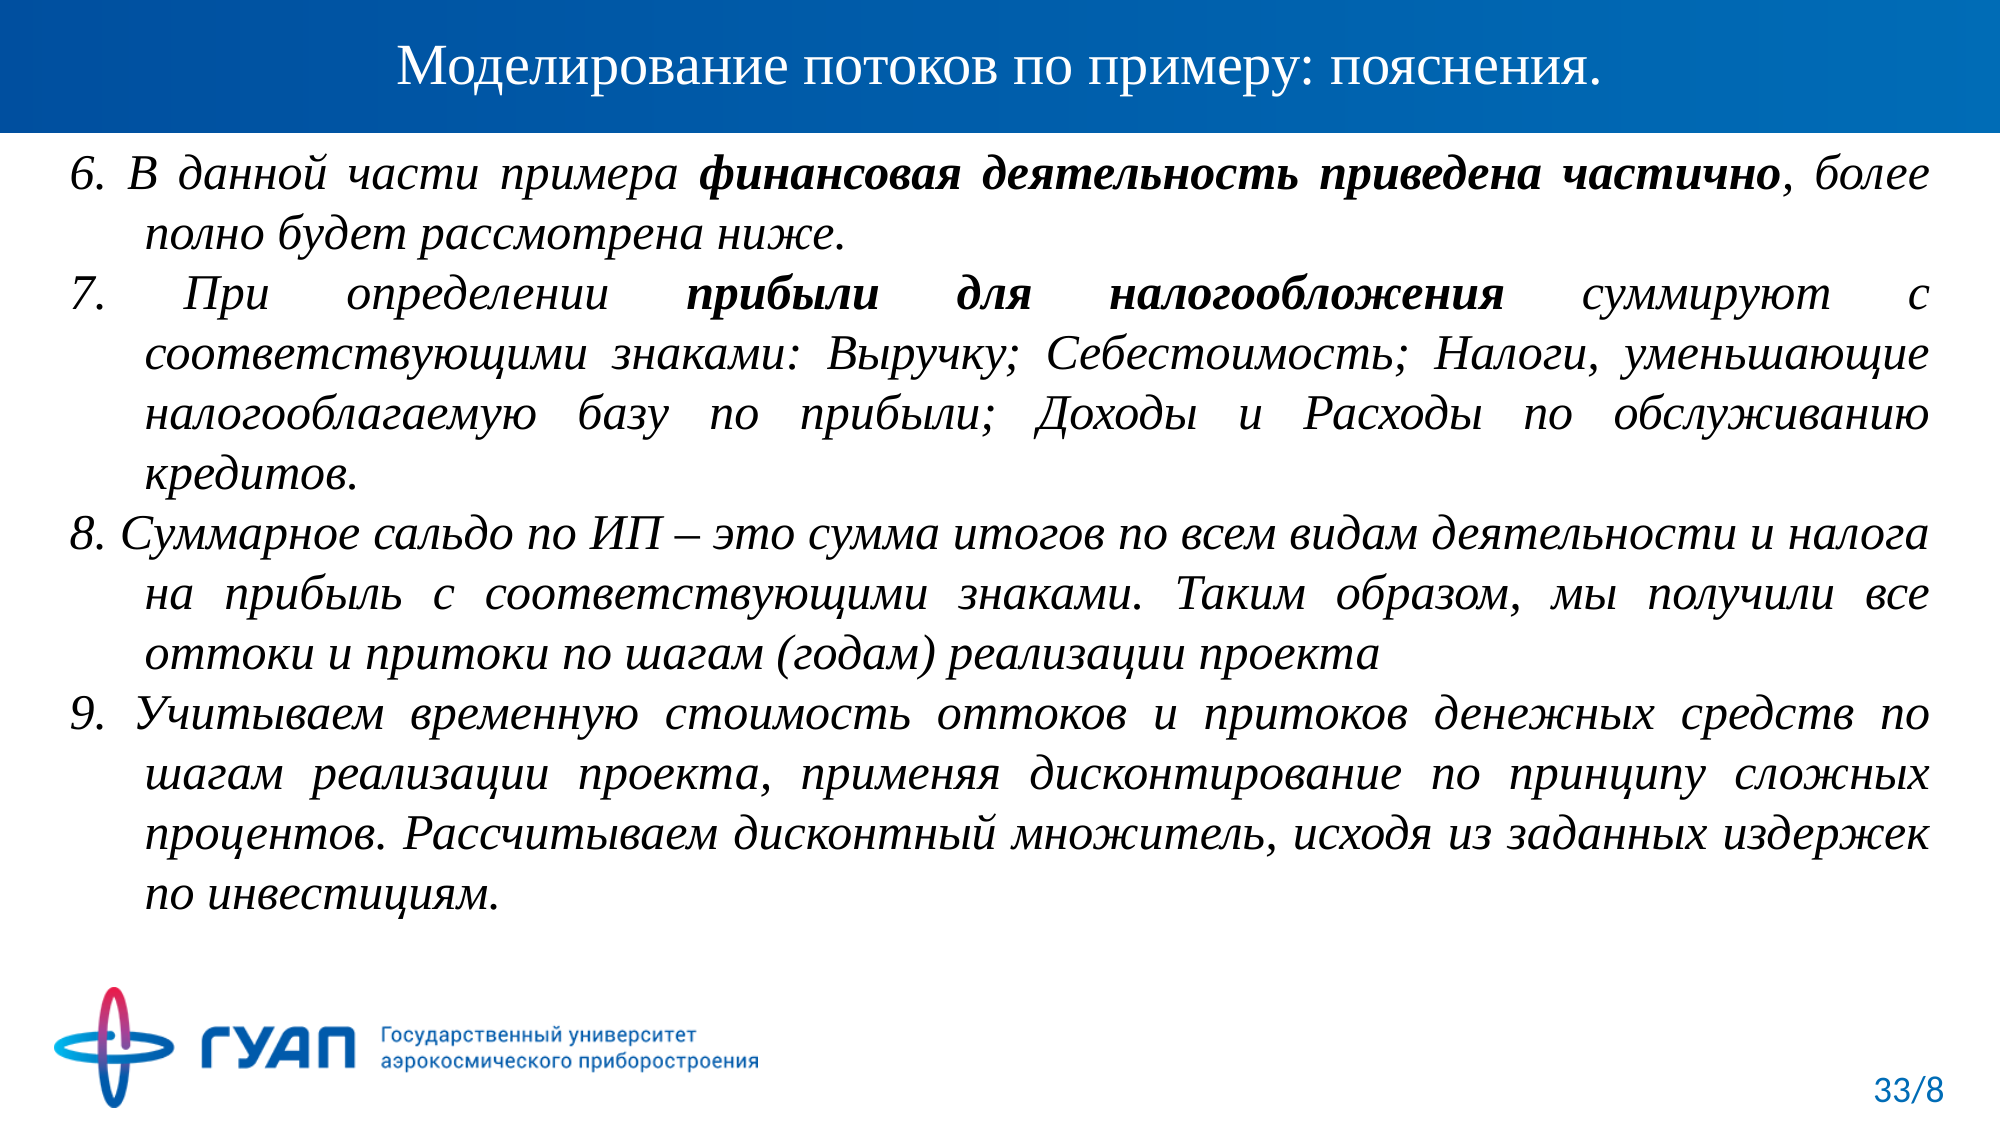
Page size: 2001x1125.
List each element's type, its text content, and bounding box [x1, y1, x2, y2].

title Моделирование потоков по примеру: пояснения. [54, 18, 1946, 133]
picture [54, 987, 758, 1108]
text_box 6. В данной части примера финансовая деятельность приведена частично, более полно будет рассмотрена ниже. 7. При определении прибыли для налогообложения суммируют с соответствующими знаками: Выручку; Себестоимость; Налоги, уменьшающие налогооблагаемую базу по прибыли; Доходы и Расходы по обслуживанию кредитов. 8. Суммарное сальдо по ИП – это сумма итогов по всем видам деятельности и налога на прибыль с соответствующими знаками. Таким образом, мы получили все оттоки и притоки по шагам (годам) реализации проекта 9. Учитываем временную стоимость оттоков и притоков денежных средств по шагам реализации проекта, применяя дисконтирование по принципу сложных процентов. Рассчитываем дисконтный множитель, исходя из заданных издержек по инвестициям. [54, 132, 1945, 947]
